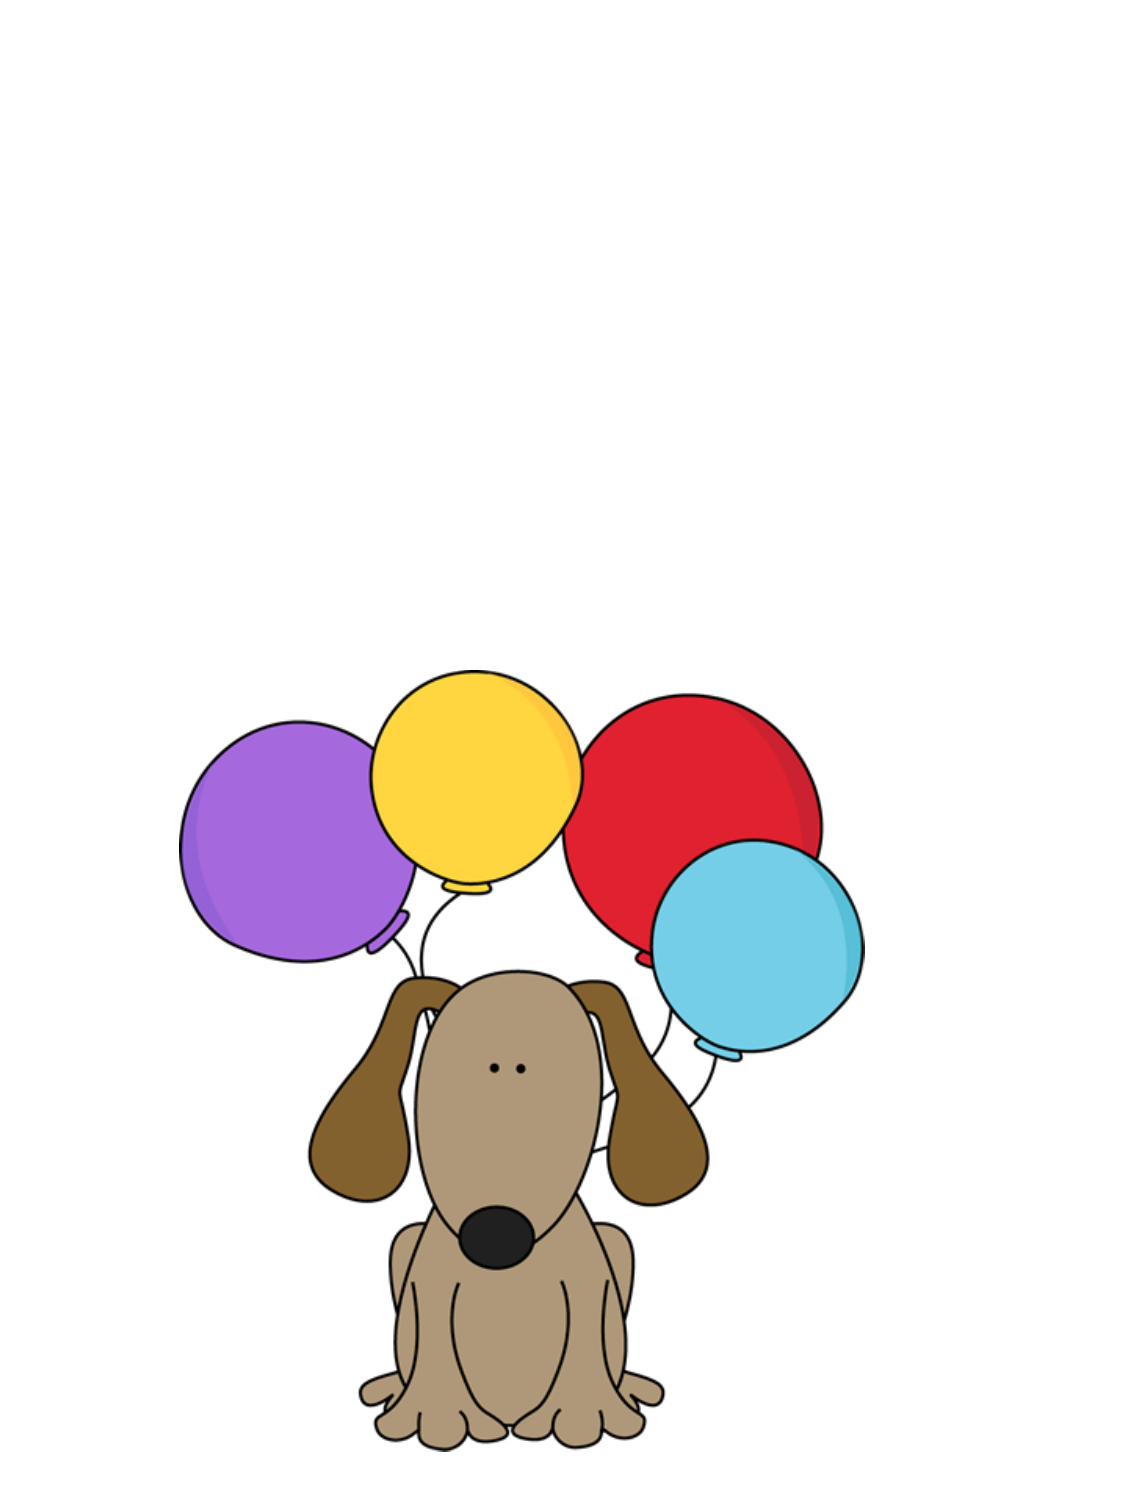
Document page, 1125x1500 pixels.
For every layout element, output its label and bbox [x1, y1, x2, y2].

picture [179, 670, 865, 1452]
